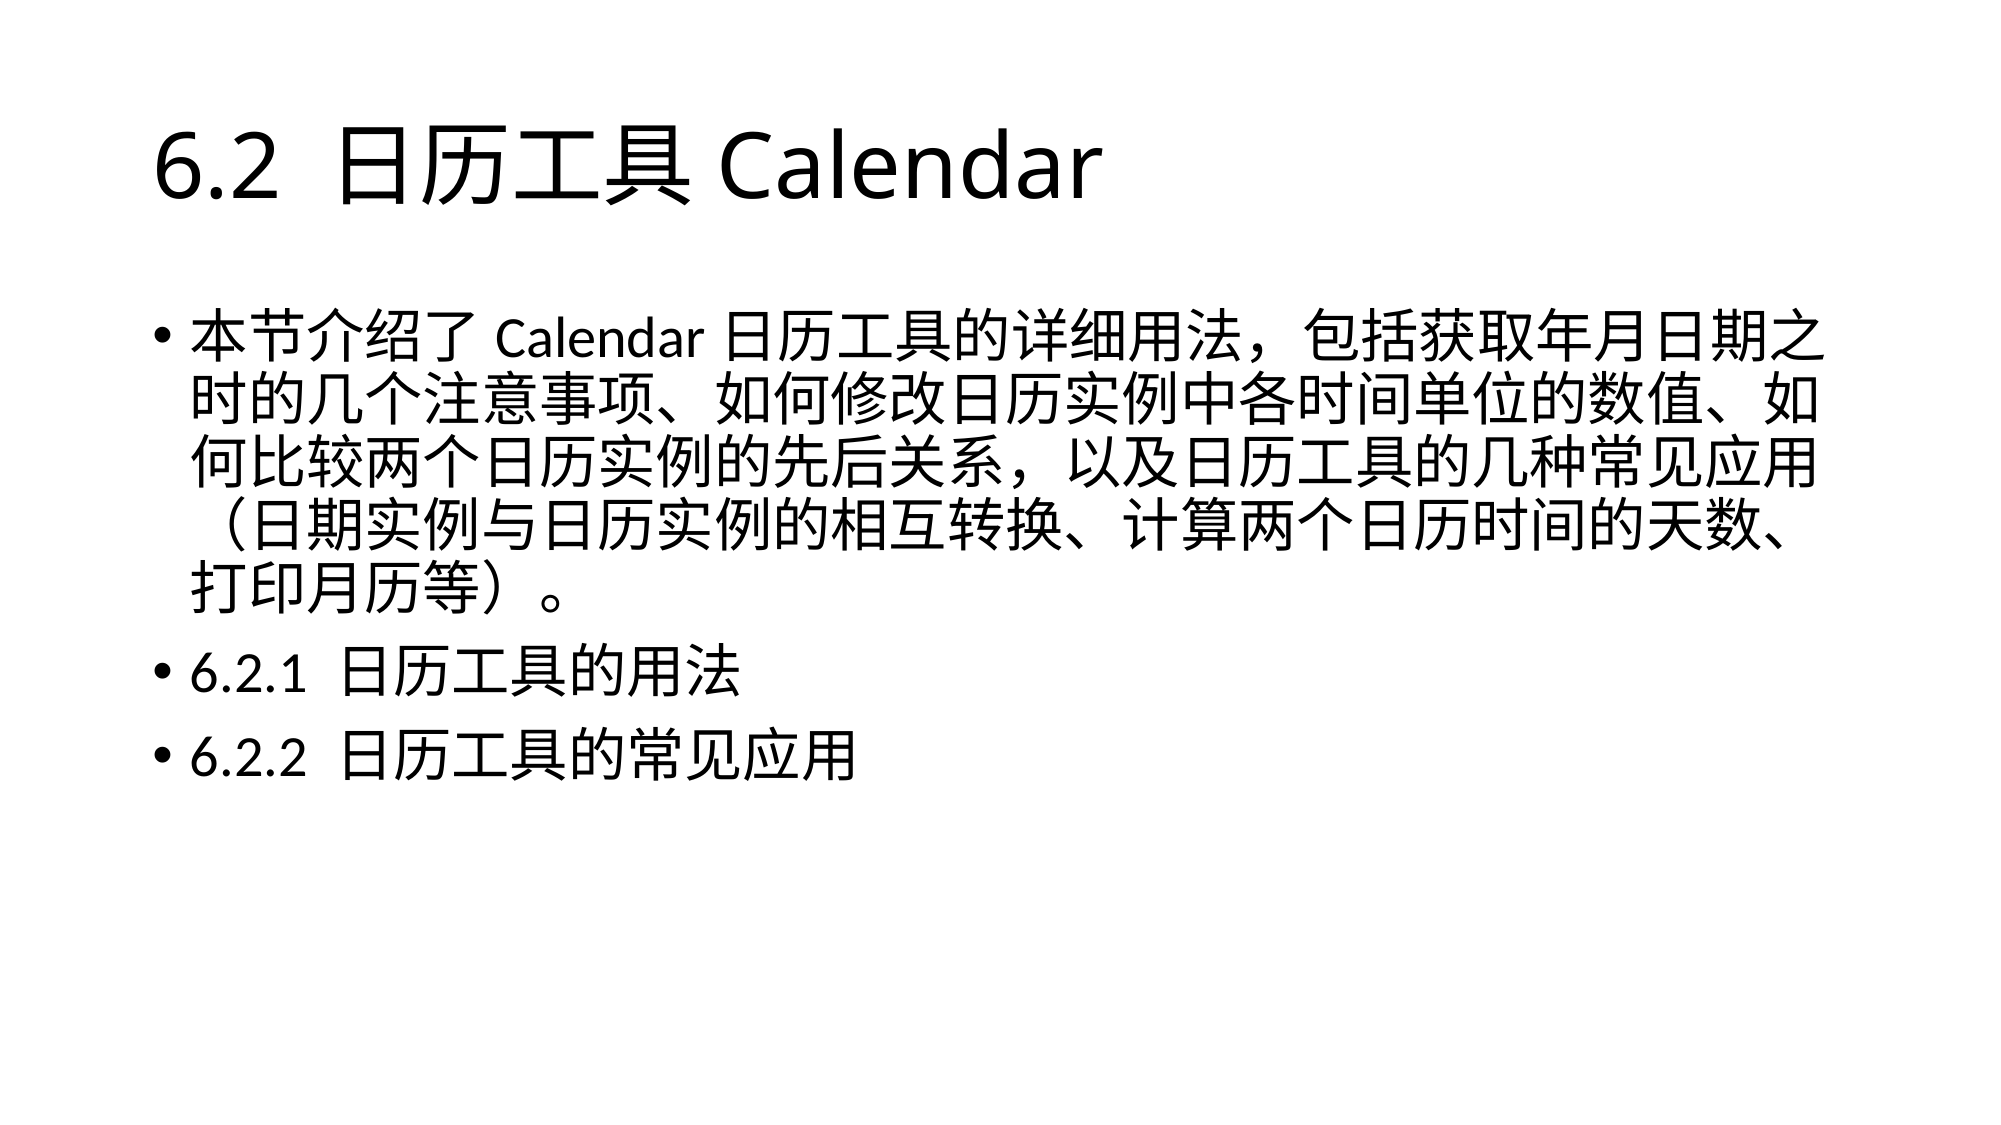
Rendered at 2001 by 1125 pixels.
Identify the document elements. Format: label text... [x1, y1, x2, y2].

list 本节介绍了Calendar日历工具的详细用法，包括获取年月日期之时的几个注意事项、如何修改日历实例中各时间单位的数值、如何比较两个日历实例的先后关系，以及日历工具的几种常见应用（日期实例与日历实例的相互转换、计算两个日历时间的天数、打印月历等）。 6.2.1 日历工具的用法 6.2.2 日历工具的常见应用 [137, 299, 1863, 1014]
title 6.2 日历工具Calendar [137, 59, 1863, 278]
